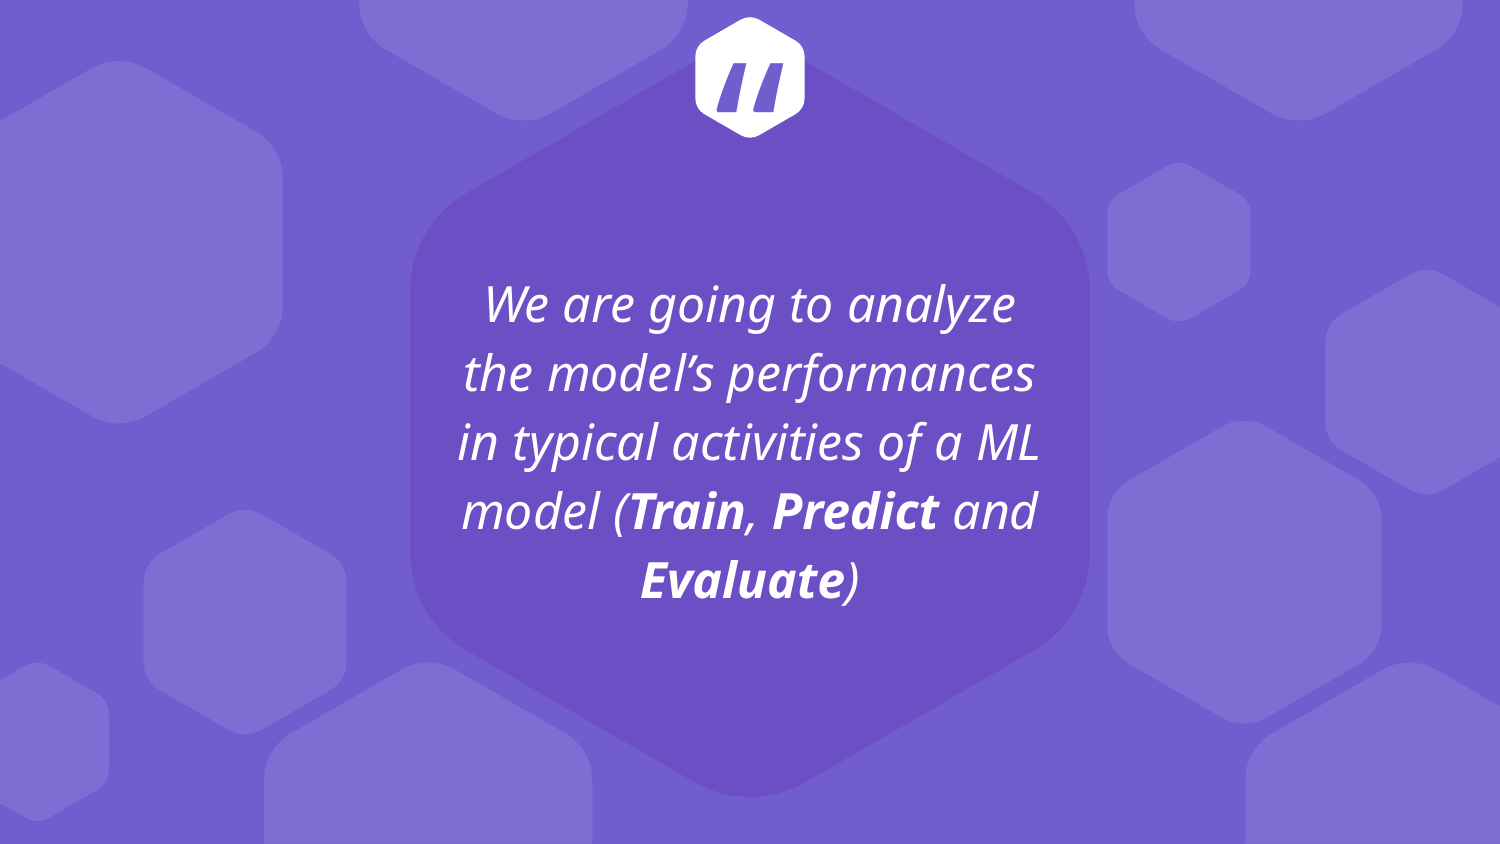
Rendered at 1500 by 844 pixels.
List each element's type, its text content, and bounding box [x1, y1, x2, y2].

list We are going to analyze the model’s performances in typical activities of a ML model (Train, Predict and Evaluate) [451, 137, 1049, 735]
